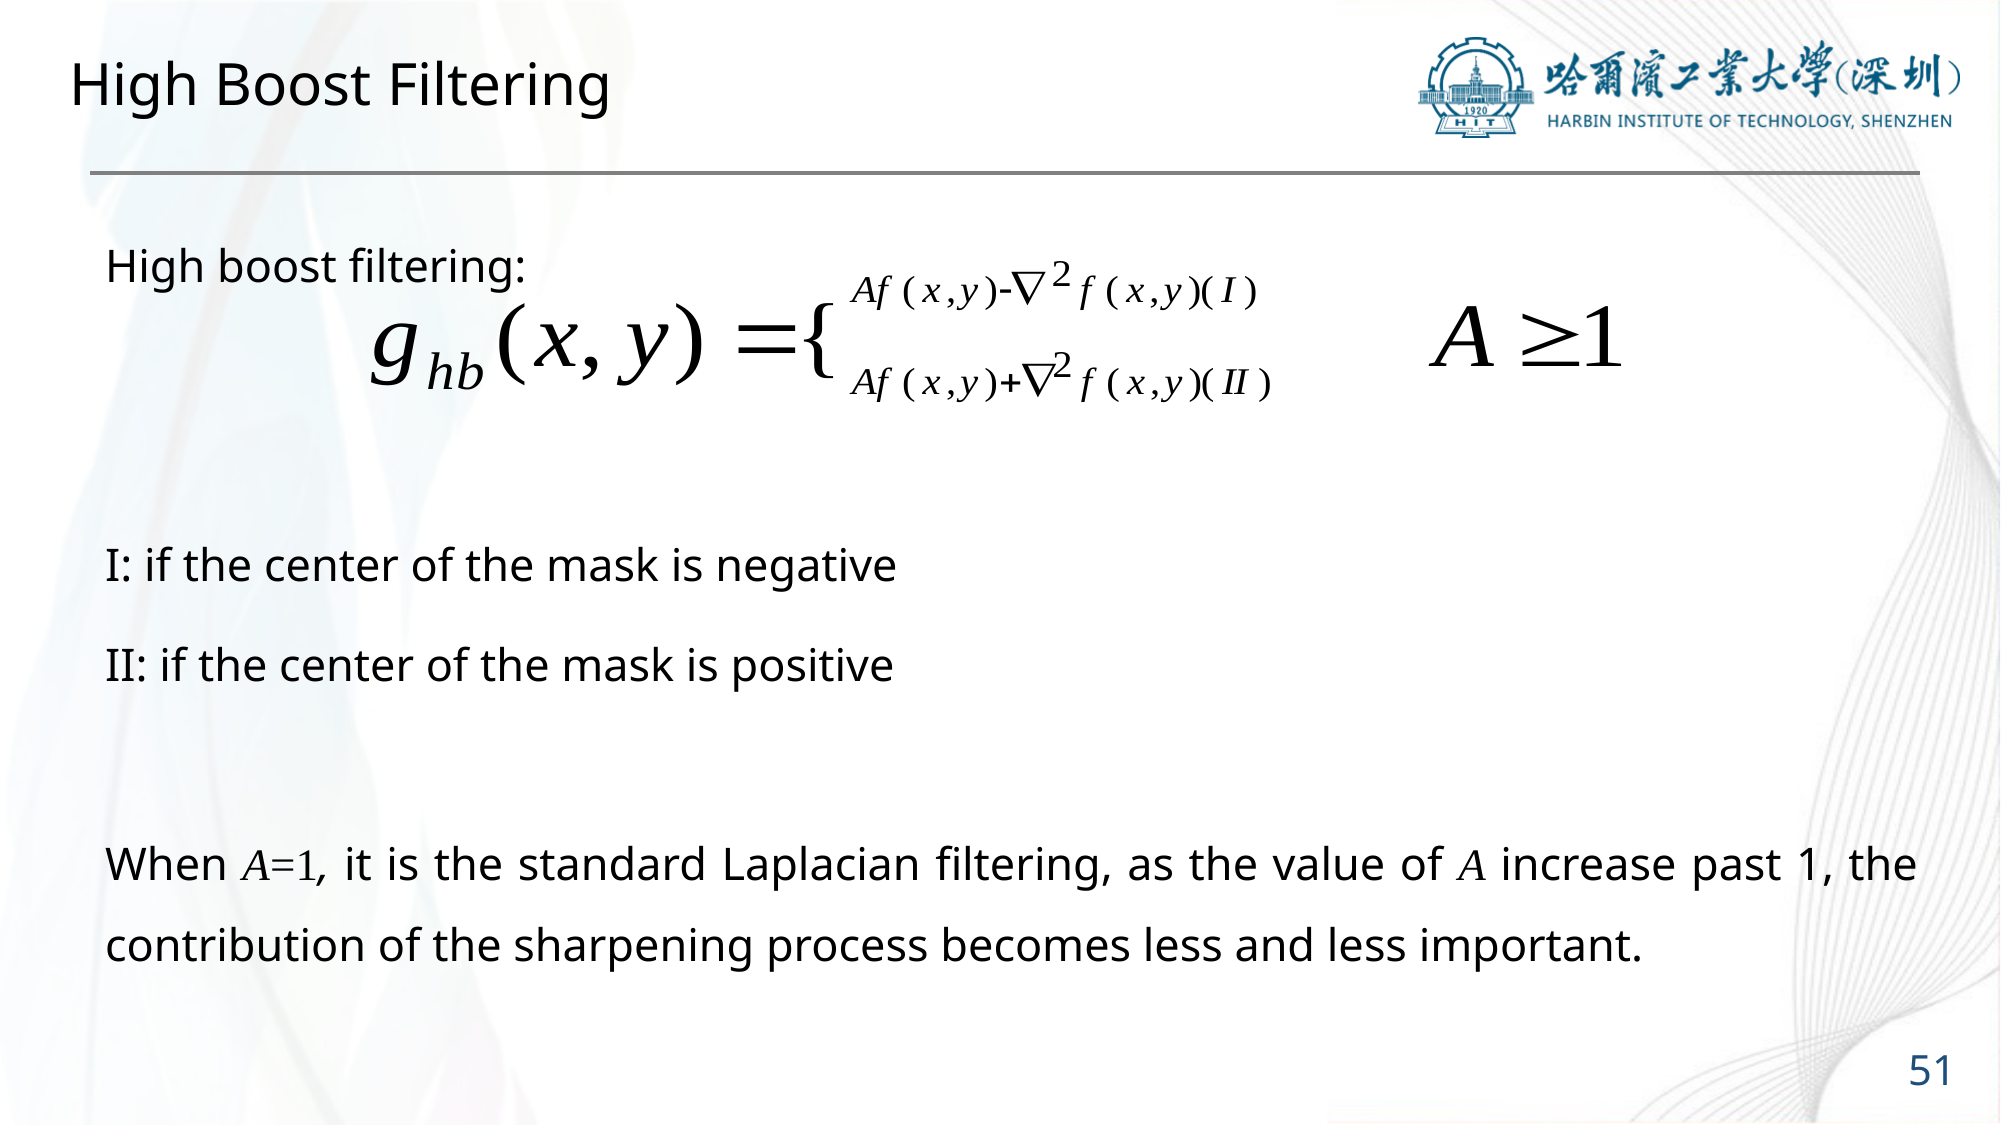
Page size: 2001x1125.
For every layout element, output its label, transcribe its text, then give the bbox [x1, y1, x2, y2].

slide_number 51 [1521, 1042, 1972, 1103]
list High boost filtering: I: if the center of the mask is negative II: if the center of the mask is positive When A=1, it is the standard Laplacian filtering, as the value of A increase past 1, the contribution of the sharpening process becomes less and less important. [90, 202, 1934, 987]
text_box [352, 238, 1634, 435]
picture [0, 0, 2001, 1125]
title High Boost Filtering [54, 0, 1385, 174]
